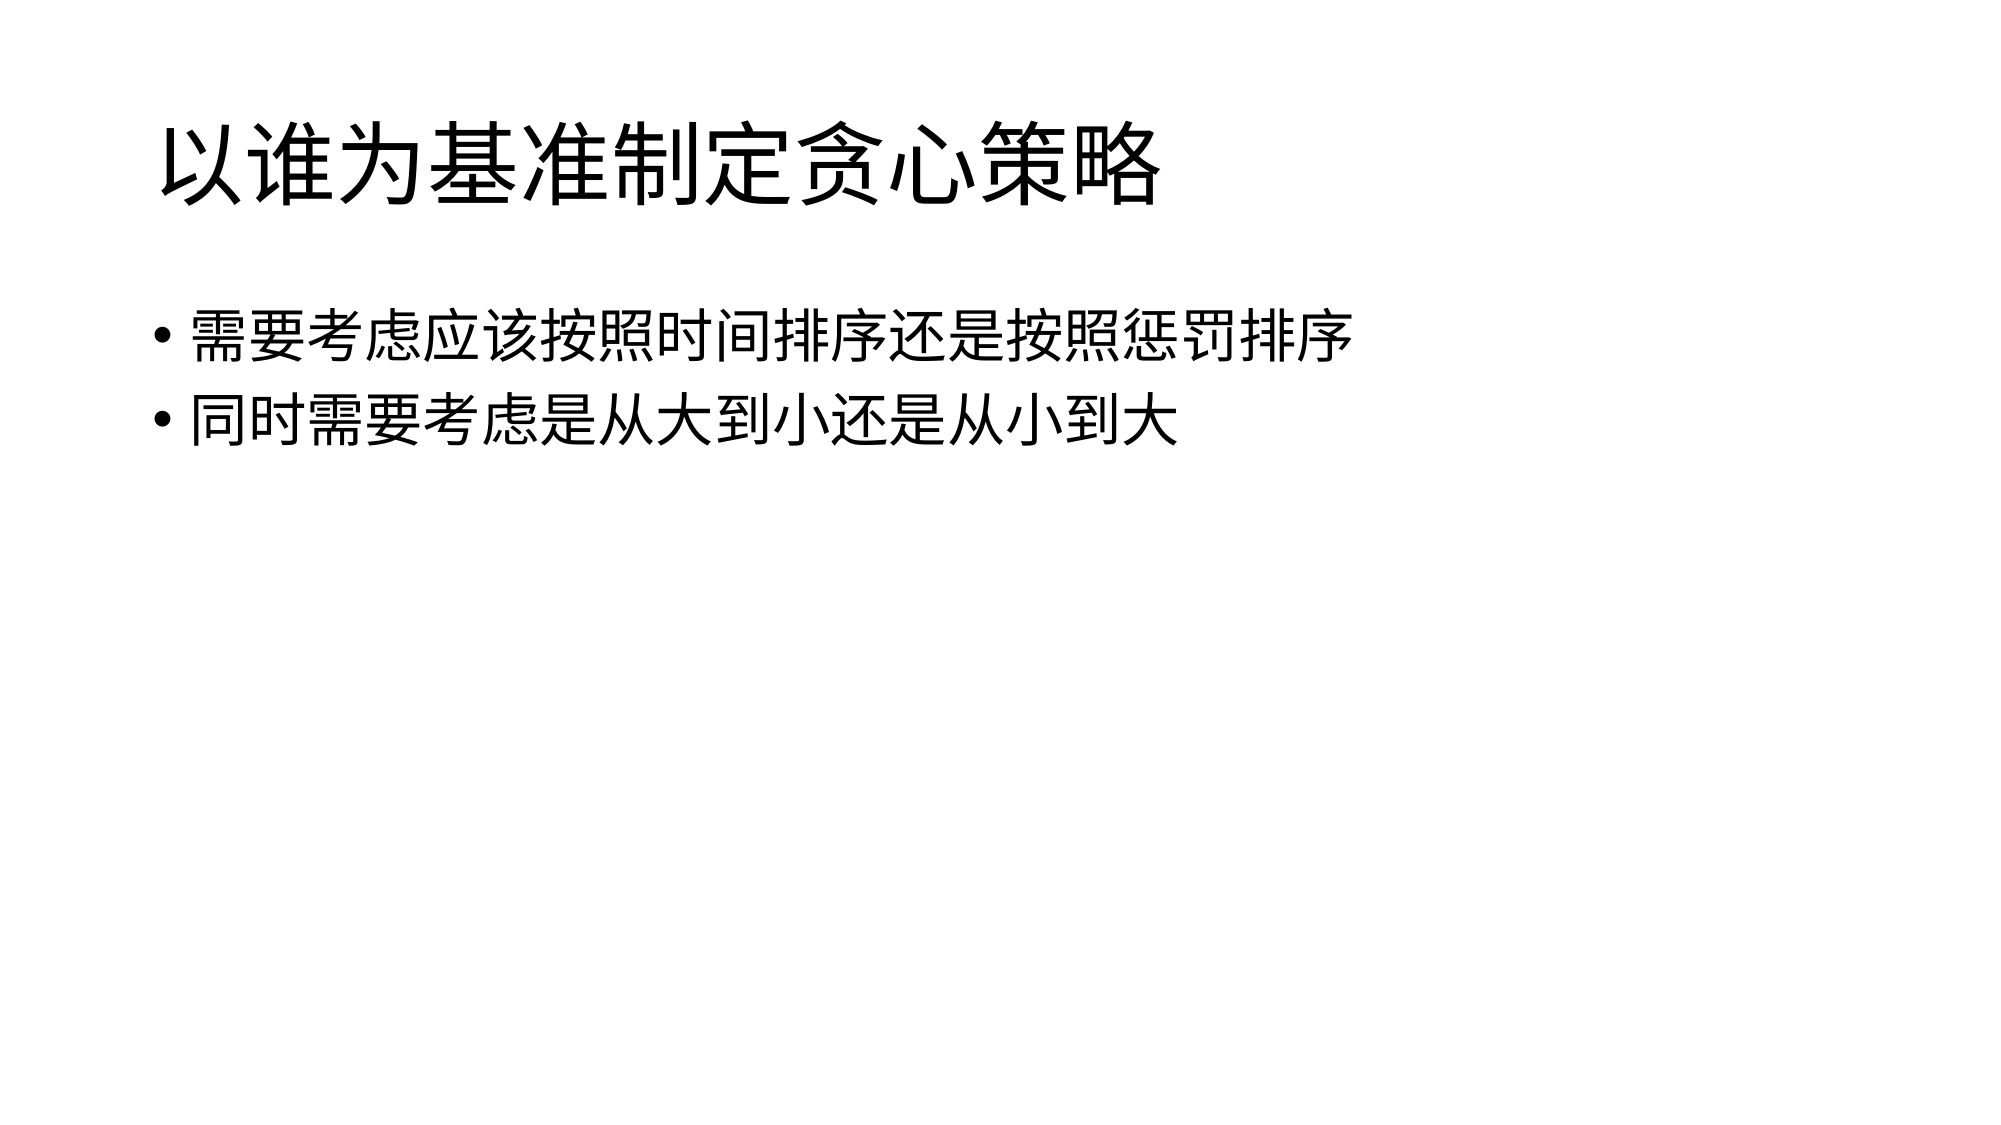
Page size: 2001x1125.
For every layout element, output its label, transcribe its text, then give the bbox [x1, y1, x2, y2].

title 以谁为基准制定贪心策略 [137, 59, 1863, 278]
list 需要考虑应该按照时间排序还是按照惩罚排序 同时需要考虑是从大到小还是从小到大 [137, 299, 1863, 1014]
